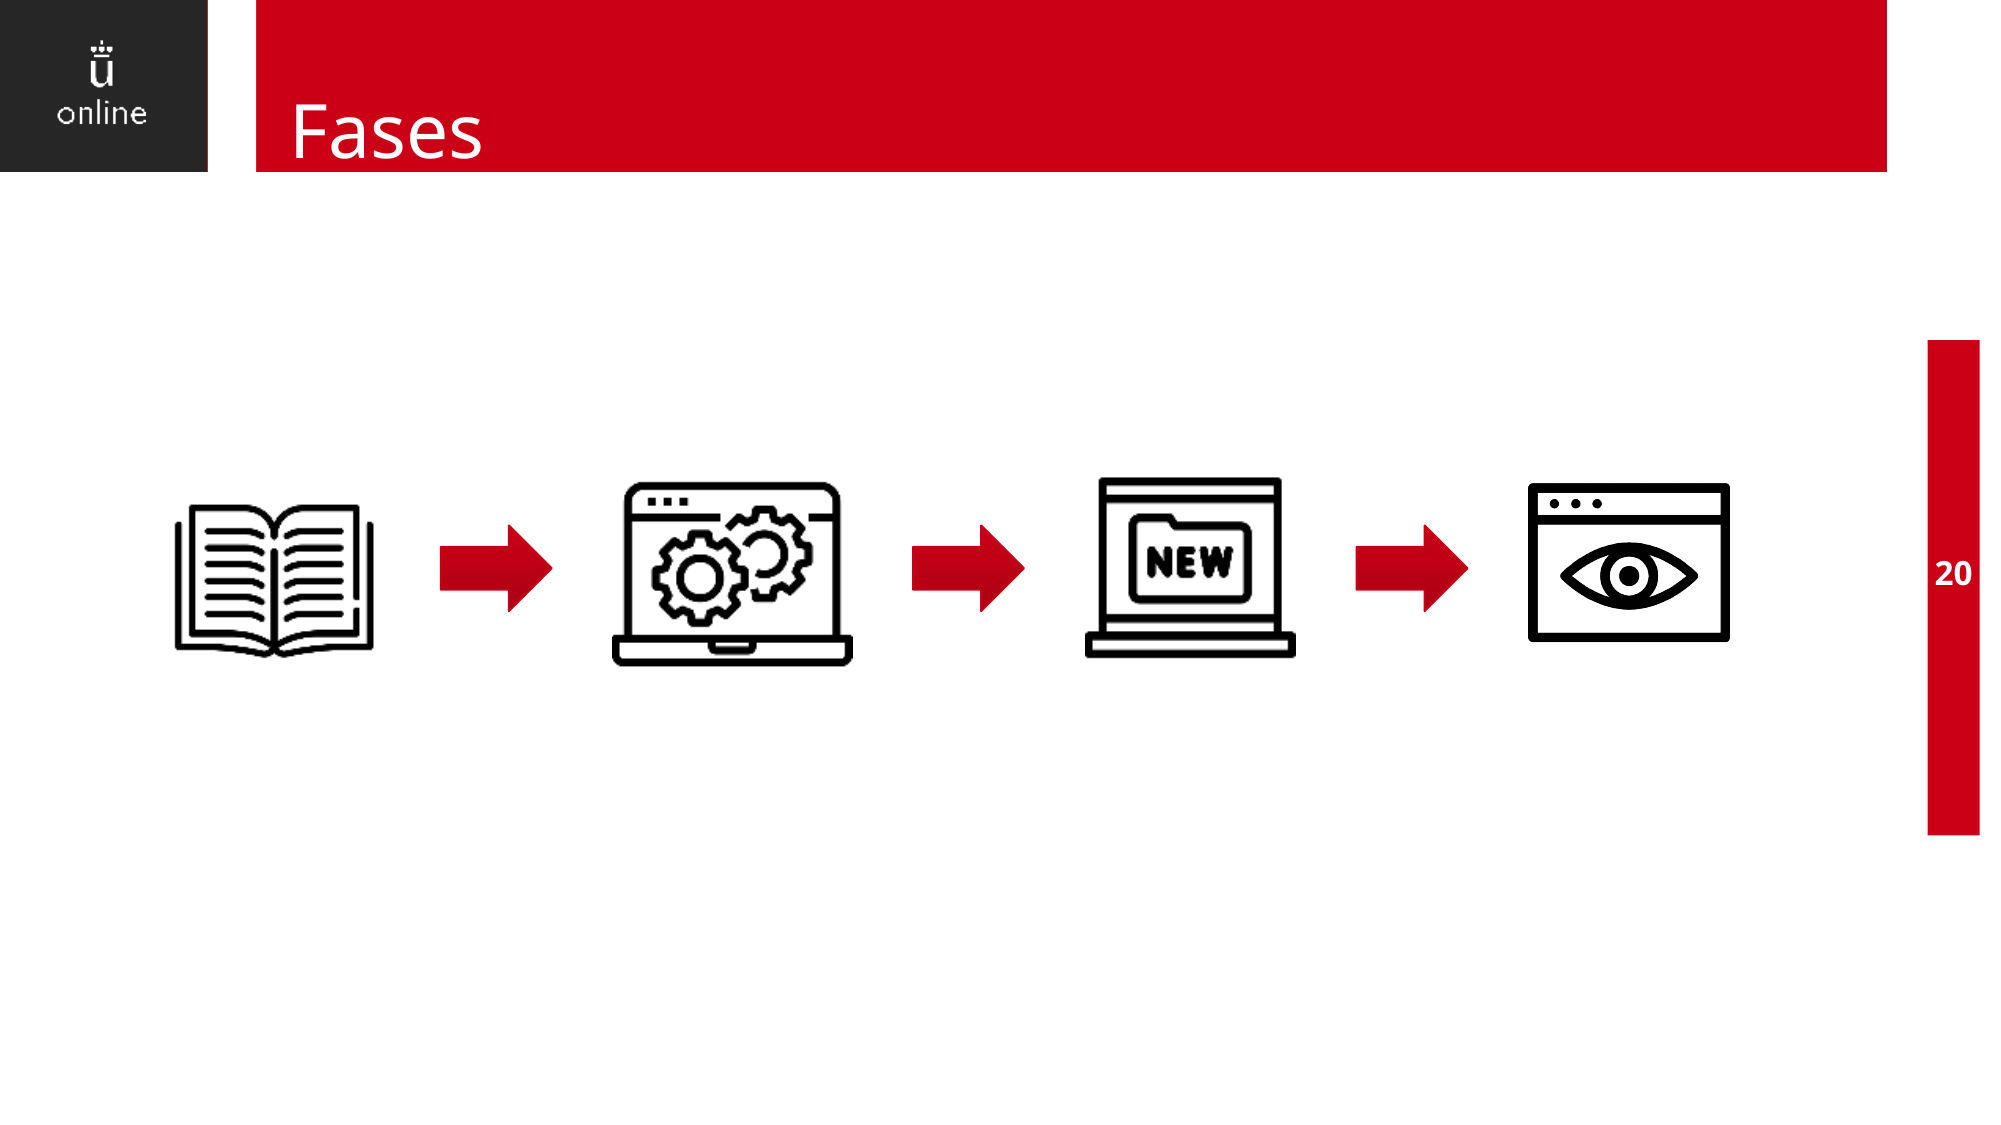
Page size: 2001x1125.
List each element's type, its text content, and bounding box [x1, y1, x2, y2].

slide_number 20 [1898, 544, 2000, 605]
picture [1528, 461, 1730, 664]
title Fases [274, 9, 1829, 182]
picture [1084, 462, 1297, 675]
picture [168, 468, 381, 681]
picture [612, 454, 853, 695]
picture [40, 26, 164, 150]
text_box [1355, 524, 1469, 613]
text_box [439, 524, 553, 613]
text_box [912, 524, 1025, 613]
